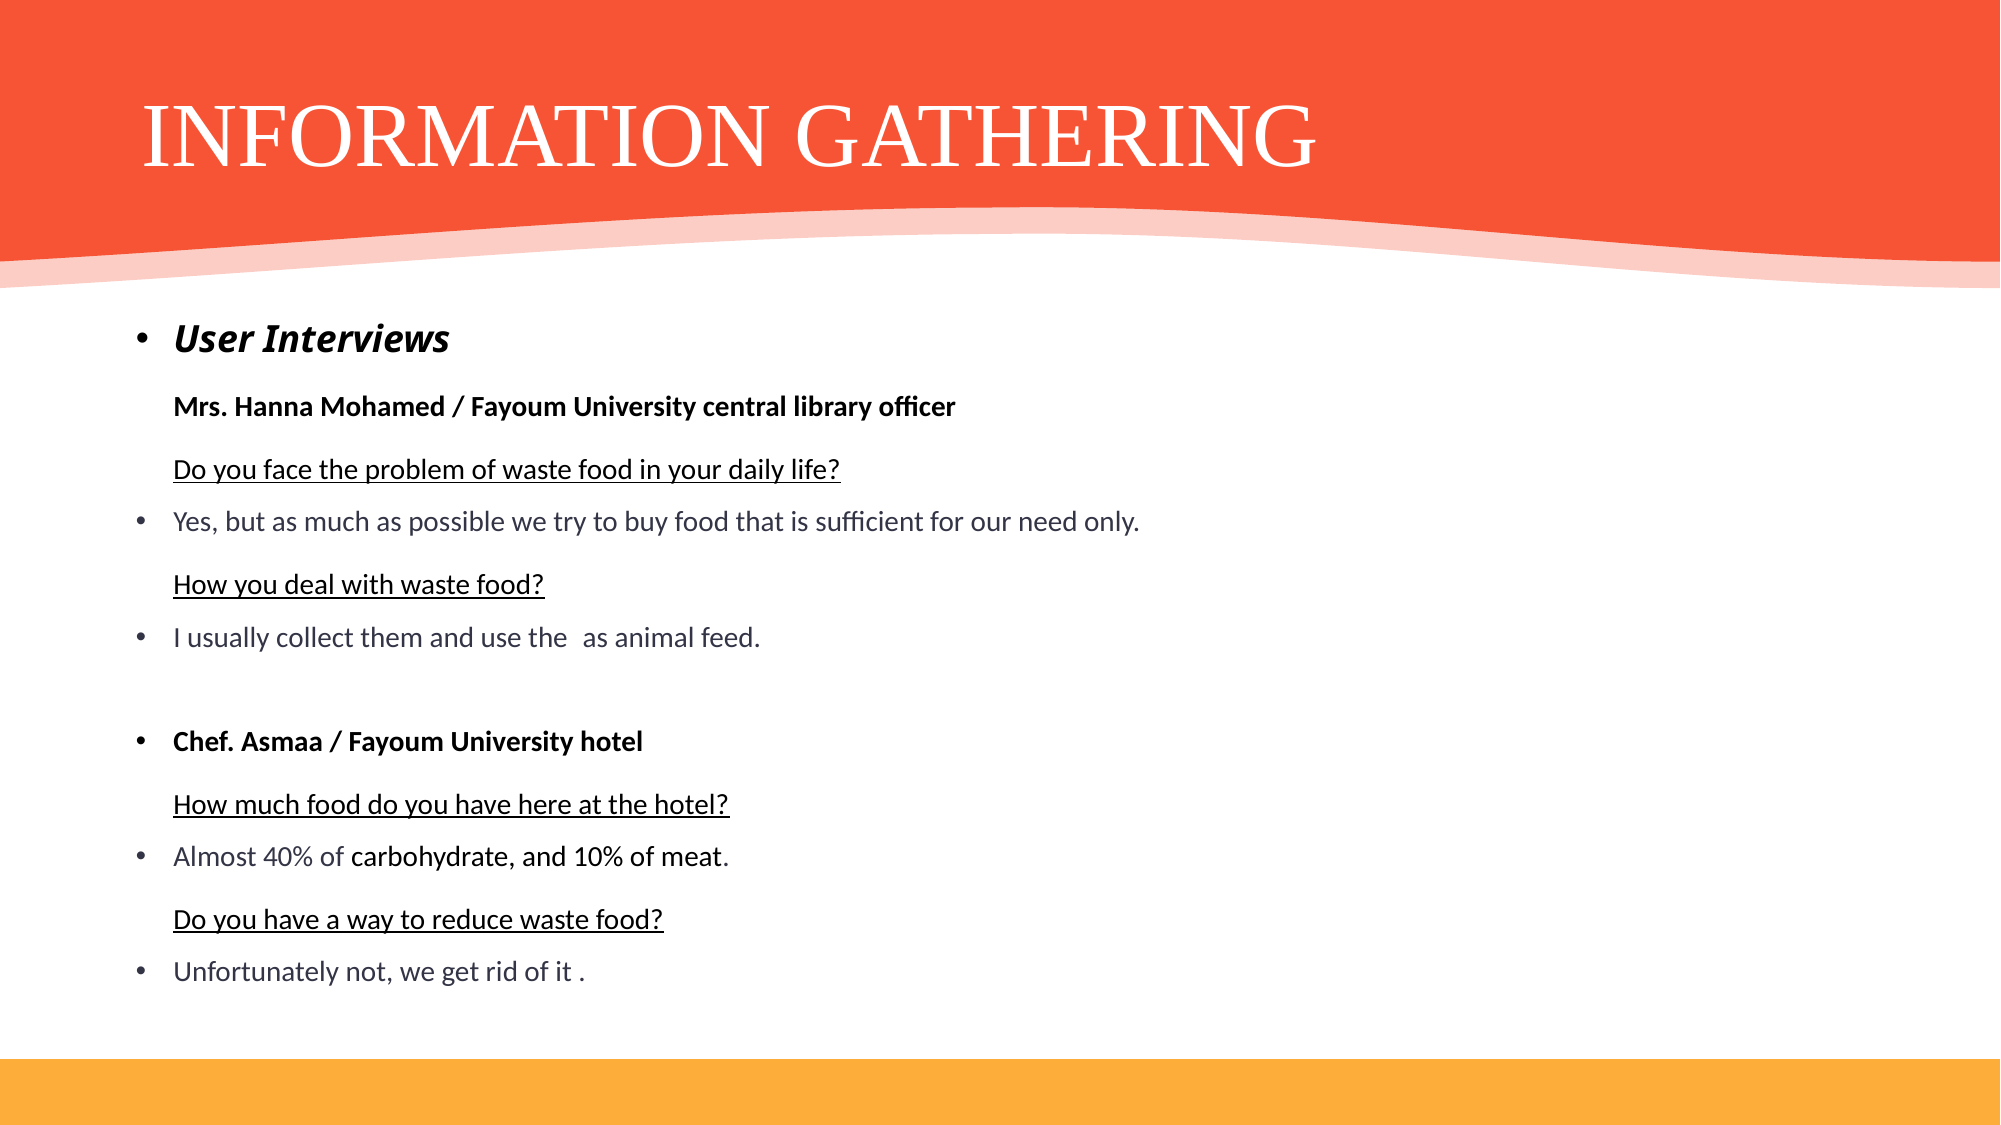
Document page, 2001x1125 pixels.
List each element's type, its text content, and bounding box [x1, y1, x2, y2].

list User Interviews Mrs. Hanna Mohamed / Fayoum University central library officer Do you face the problem of waste food in your daily life? Yes, but as much as possible we try to buy food that is sufficient for our need only. How you deal with waste food? I usually collect them and use the as animal feed. Chef. Asmaa / Fayoum University hotel How much food do you have here at the hotel? Almost 40% of carbohydrate, and 10% of meat. Do you have a way to reduce waste food? Unfortunately not, we get rid of it . [120, 301, 1881, 1007]
text_box [0, 1059, 2000, 1125]
text_box [0, 208, 2000, 290]
text_box INFORMATION GATHERING [126, 67, 1336, 192]
text_box [0, 0, 2000, 262]
